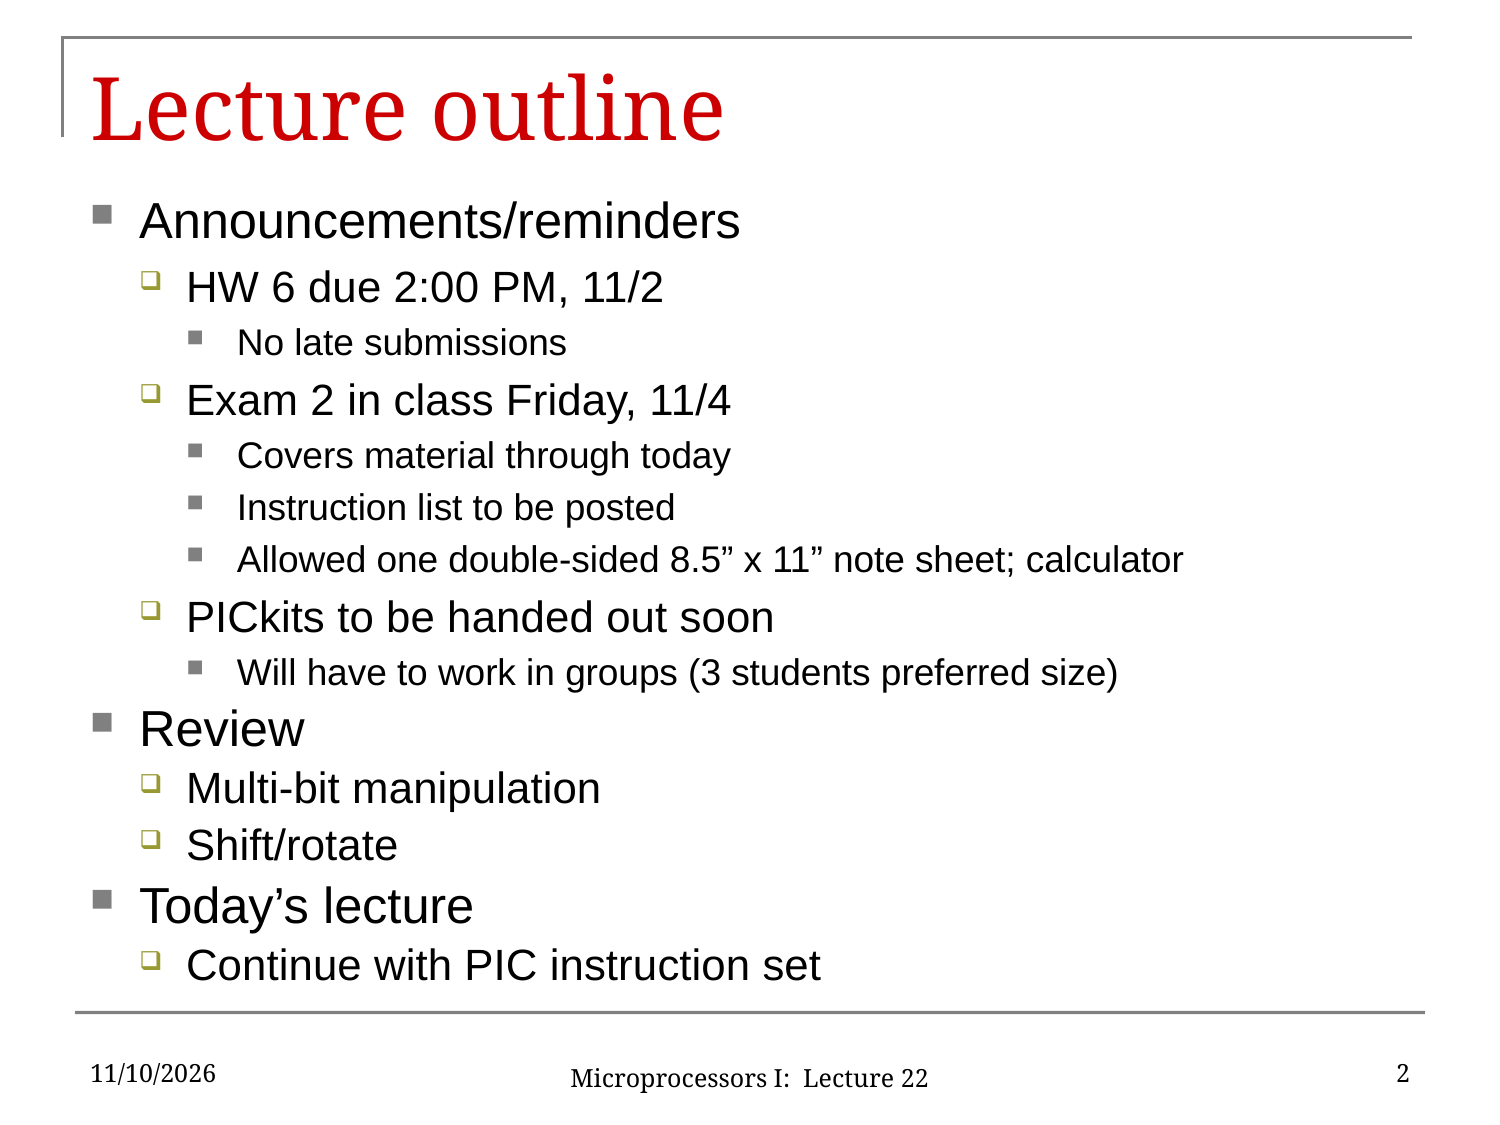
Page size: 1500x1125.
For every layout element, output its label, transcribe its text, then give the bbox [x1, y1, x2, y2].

slide_number 2 [1074, 1023, 1426, 1100]
footer Microprocessors I: Lecture 22 [512, 1024, 988, 1101]
title Lecture outline [75, 45, 1425, 163]
list Announcements/reminders HW 6 due 2:00 PM, 11/2 No late submissions Exam 2 in class Friday, 11/4 Covers material through today Instruction list to be posted Allowed one double-sided 8.5” x 11” note sheet; calculator PICkits to be handed out soon Will have to work in groups (3 students preferred size) Review Multi-bit manipulation Shift/rotate Today’s lecture Continue with PIC instruction set [75, 187, 1425, 1006]
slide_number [74, 1023, 426, 1100]
